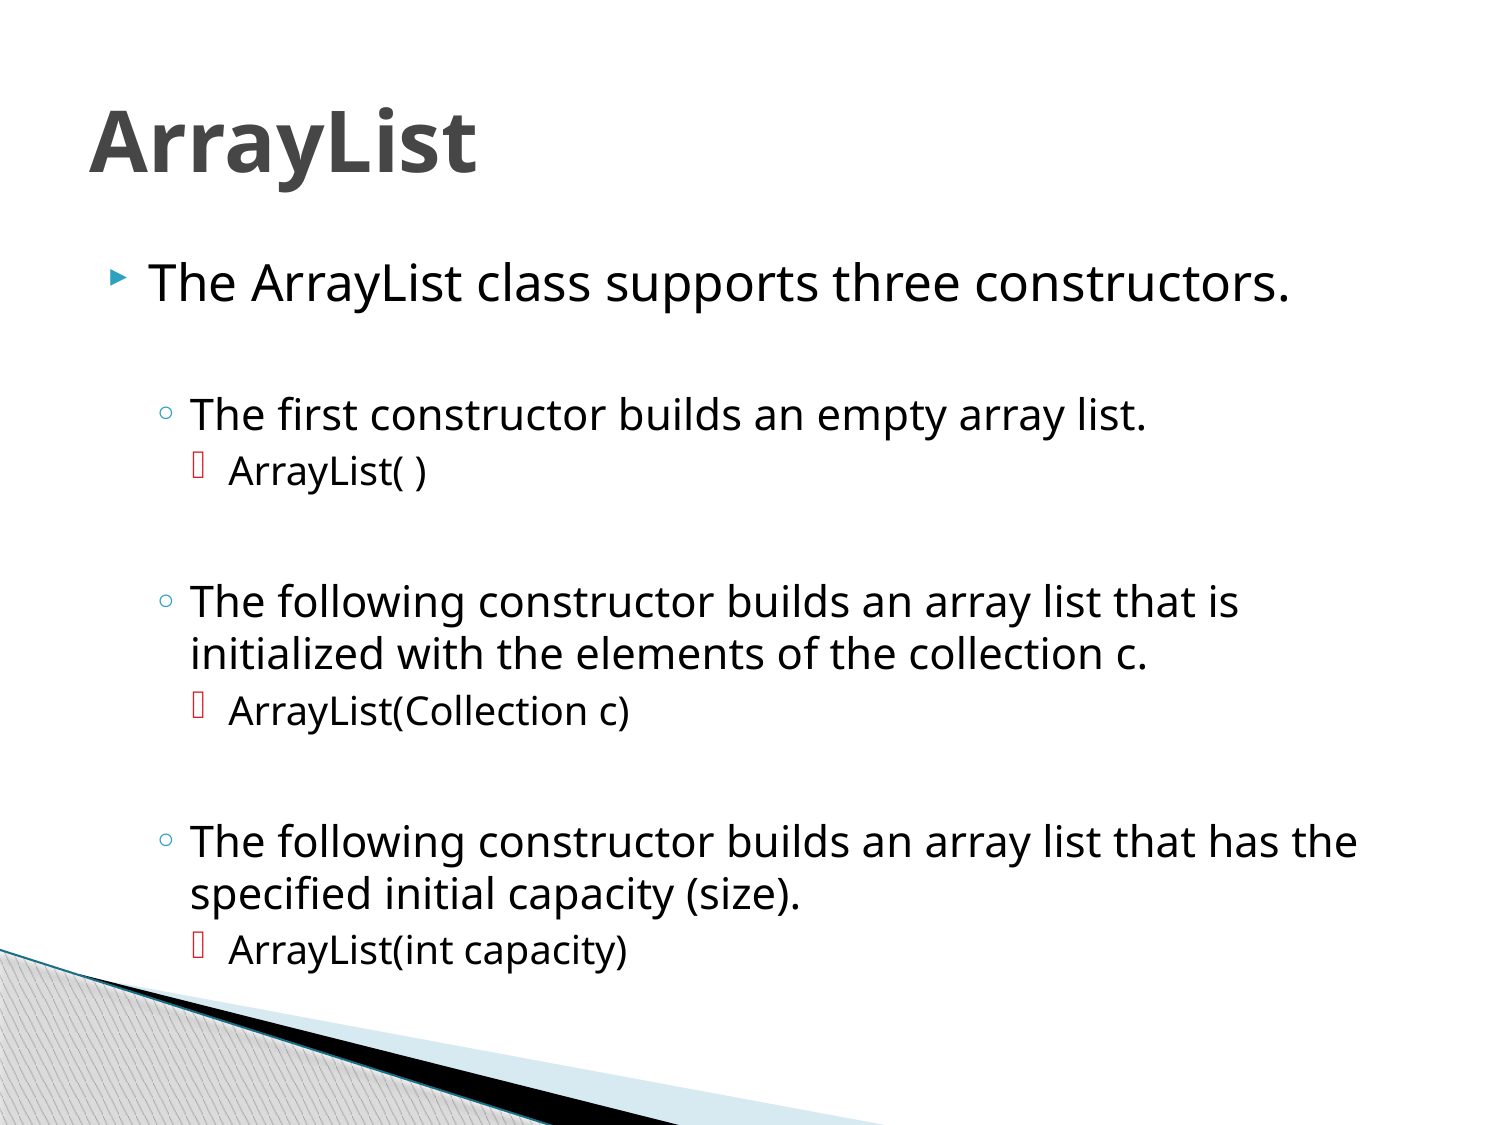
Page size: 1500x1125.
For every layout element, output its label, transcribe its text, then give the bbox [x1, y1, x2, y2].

title ArrayList [75, 45, 1425, 233]
list The ArrayList class supports three constructors. The first constructor builds an empty array list. ArrayList( ) The following constructor builds an array list that is initialized with the elements of the collection c. ArrayList(Collection c) The following constructor builds an array list that has the specified initial capacity (size). ArrayList(int capacity) [75, 243, 1425, 986]
